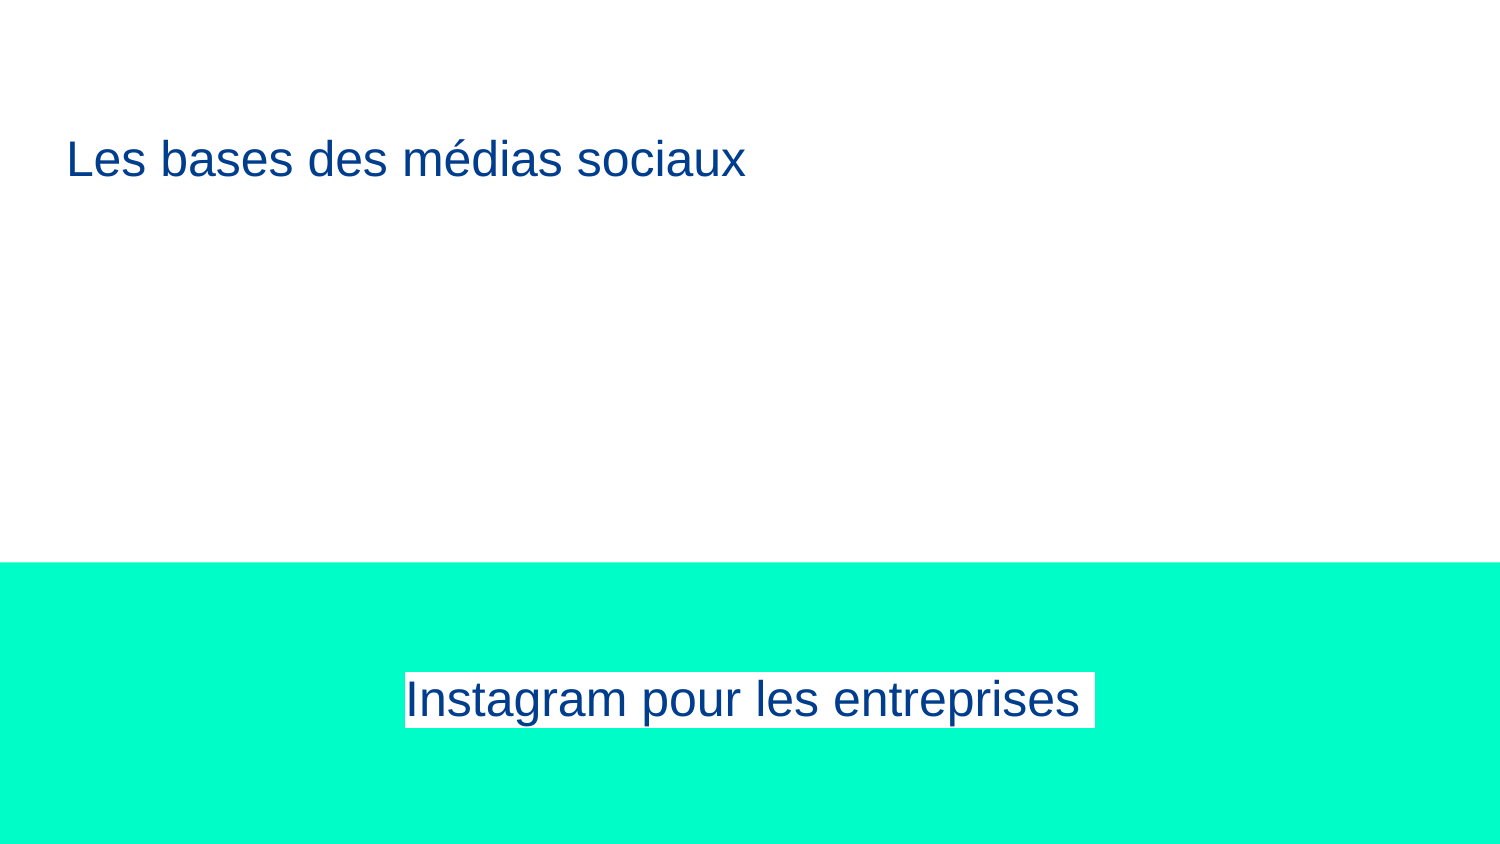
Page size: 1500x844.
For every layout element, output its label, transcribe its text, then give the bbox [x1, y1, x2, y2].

title Les bases des médias sociaux [51, 64, 1449, 506]
subtitle Instagram pour les entreprises [51, 638, 1449, 755]
